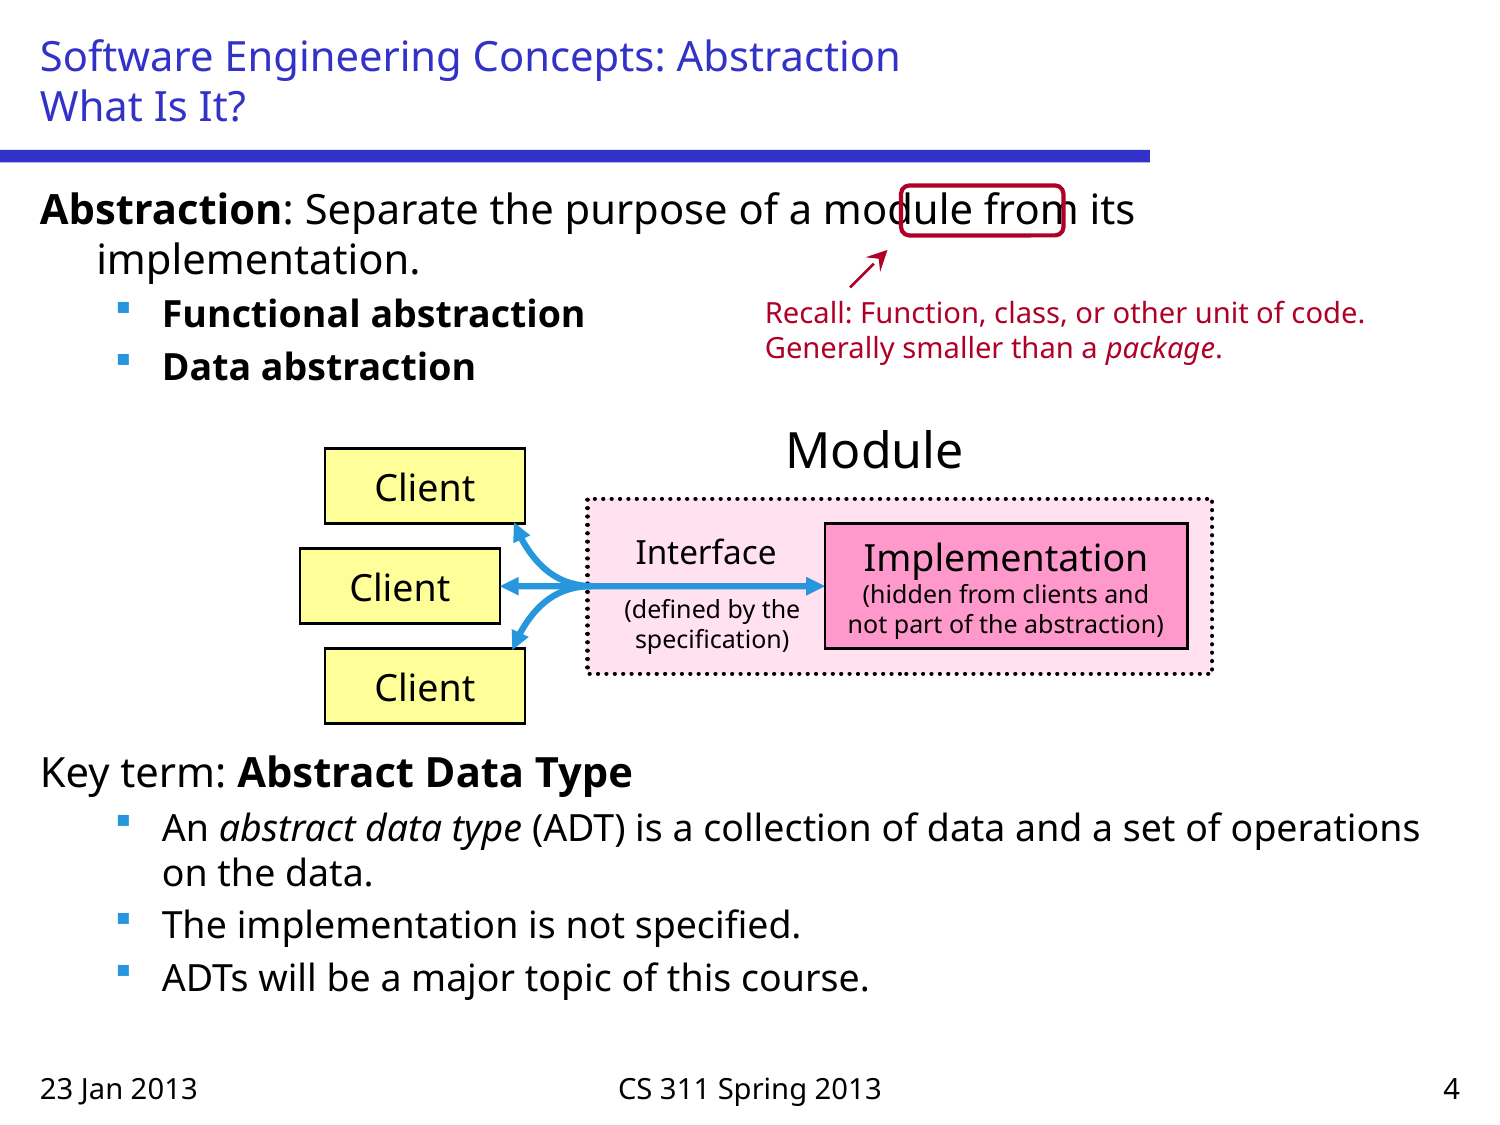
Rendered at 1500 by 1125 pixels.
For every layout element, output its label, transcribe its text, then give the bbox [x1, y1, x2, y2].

footer CS 311 Spring 2013 [387, 1062, 1113, 1113]
text_box Client [324, 448, 525, 524]
text_box Interface [599, 523, 813, 579]
text_box [511, 586, 592, 699]
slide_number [24, 1062, 375, 1113]
text_box Recall: Function, class, or other unit of code. Generally smaller than a package. [750, 287, 1475, 373]
text_box Client [324, 648, 525, 724]
text_box [865, 249, 888, 272]
text_box [513, 473, 593, 587]
list Abstraction: Separate the purpose of a module from its implementation. Functional abstraction Data abstraction Key term: Abstract Data Type An abstract data type (ADT) is a collection of data and a set of operations on the data. The implementation is not specified. ADTs will be a major topic of this course. [24, 174, 1475, 1050]
text_box [901, 185, 1064, 236]
text_box Client [300, 548, 500, 624]
text_box [499, 579, 579, 593]
text_box (defined by the specification) [599, 586, 825, 661]
text_box [812, 580, 824, 586]
text_box Module [762, 411, 988, 486]
title Software Engineering Concepts: Abstraction What Is It? [24, 24, 1475, 138]
slide_number 4 [1125, 1062, 1475, 1113]
text_box Implementation (hidden from clients and not part of the abstraction) [824, 523, 1188, 649]
text_box [592, 498, 1213, 674]
